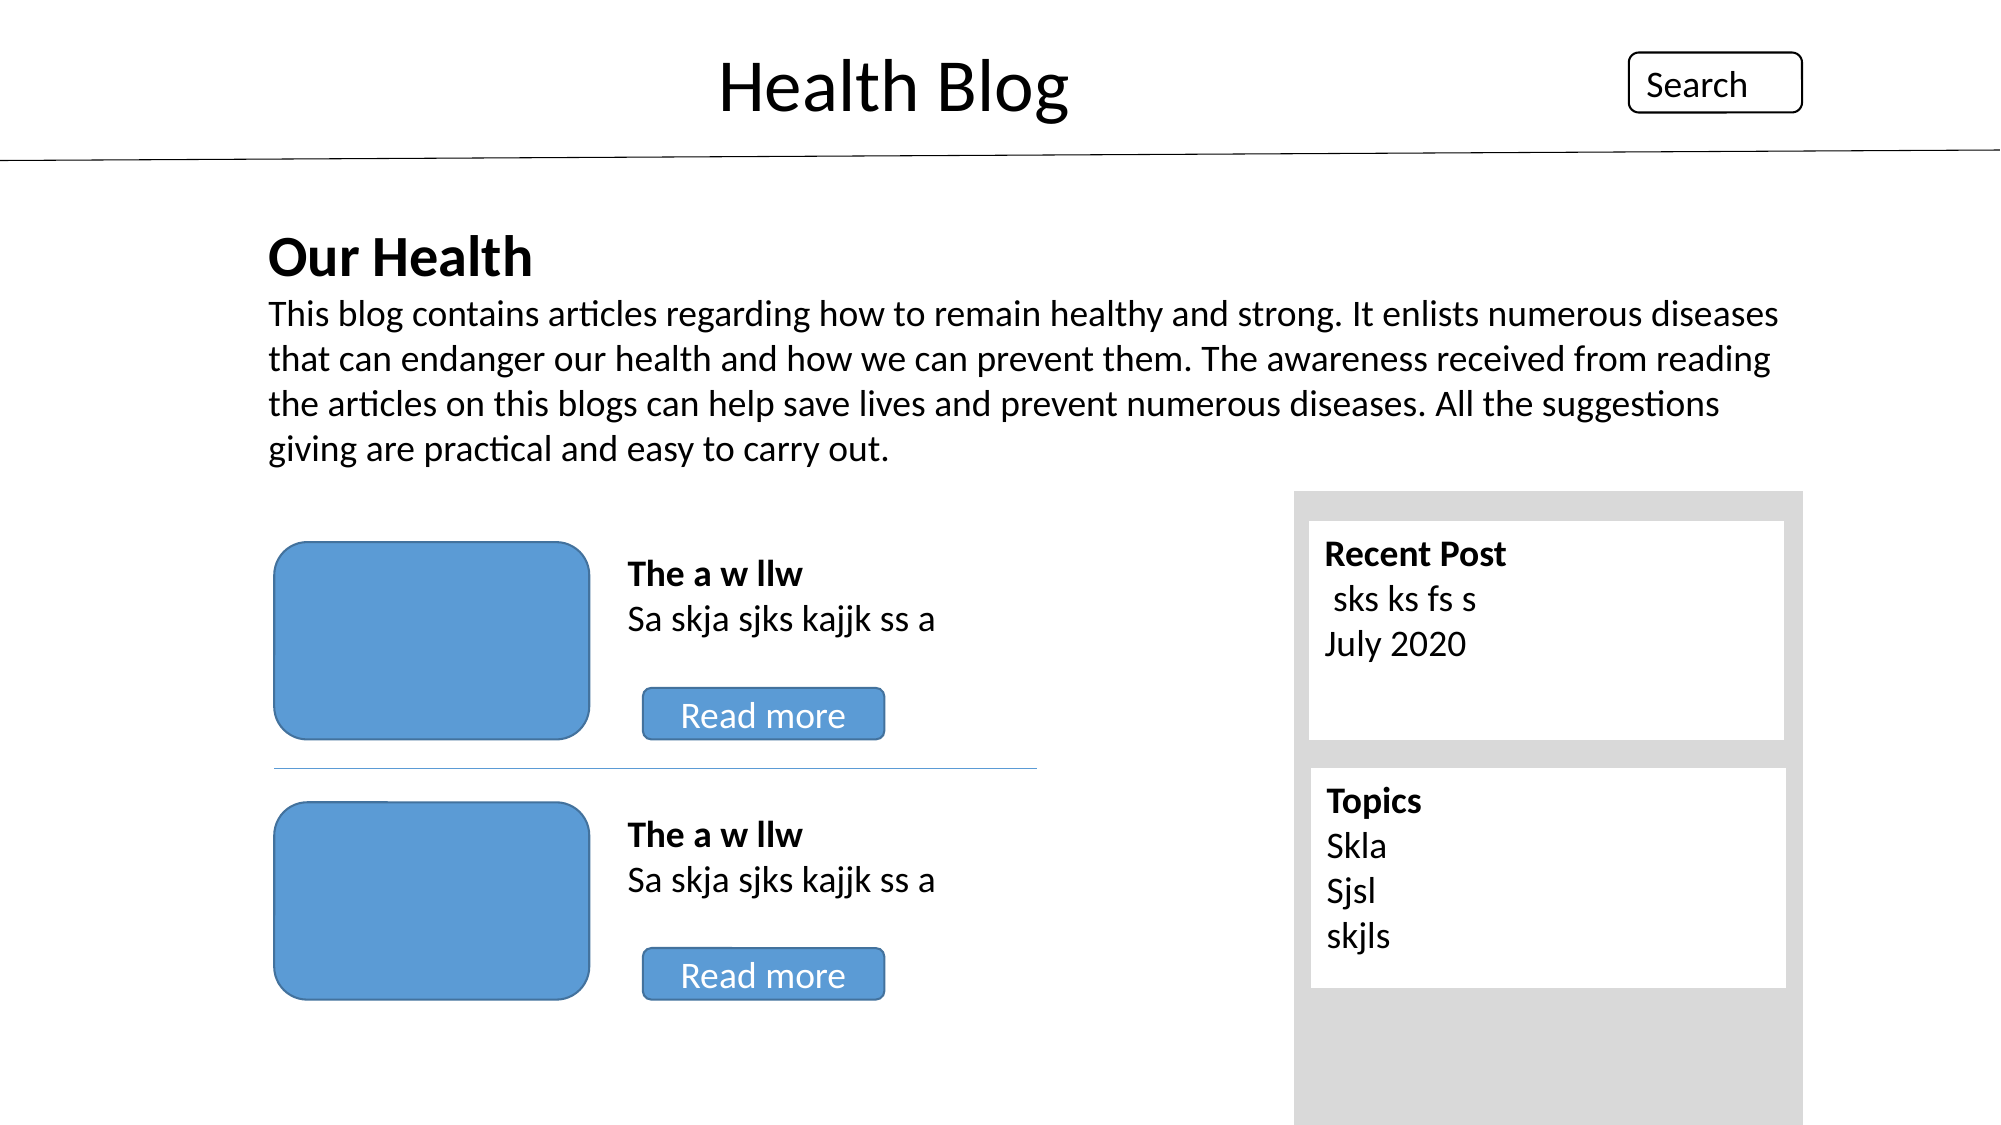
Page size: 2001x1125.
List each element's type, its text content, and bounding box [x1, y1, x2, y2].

text_box [273, 541, 591, 741]
text_box Recent Post sks ks fs s July 2020 [1309, 521, 1784, 740]
text_box The a w llw Sa skja sjks kajjk ss a [612, 542, 1000, 737]
text_box Read more [641, 686, 886, 741]
text_box Our Health This blog contains articles regarding how to remain healthy and strong. It enlists numerous diseases that can endanger our health and how we can prevent them. The awareness received from reading the articles on this blogs can help save lives and prevent numerous diseases. All the suggestions giving are practical and easy to carry out. [253, 211, 1803, 476]
text_box Health Blog [703, 29, 1310, 135]
text_box Topics Skla Sjsl skjls [1311, 768, 1786, 988]
text_box [1294, 491, 1803, 1125]
text_box [273, 801, 591, 1001]
text_box Search [1627, 51, 1804, 114]
text_box Read more [641, 946, 886, 1001]
text_box The a w llw Sa skja sjks kajjk ss a [612, 802, 1000, 997]
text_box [0, 149, 2000, 161]
